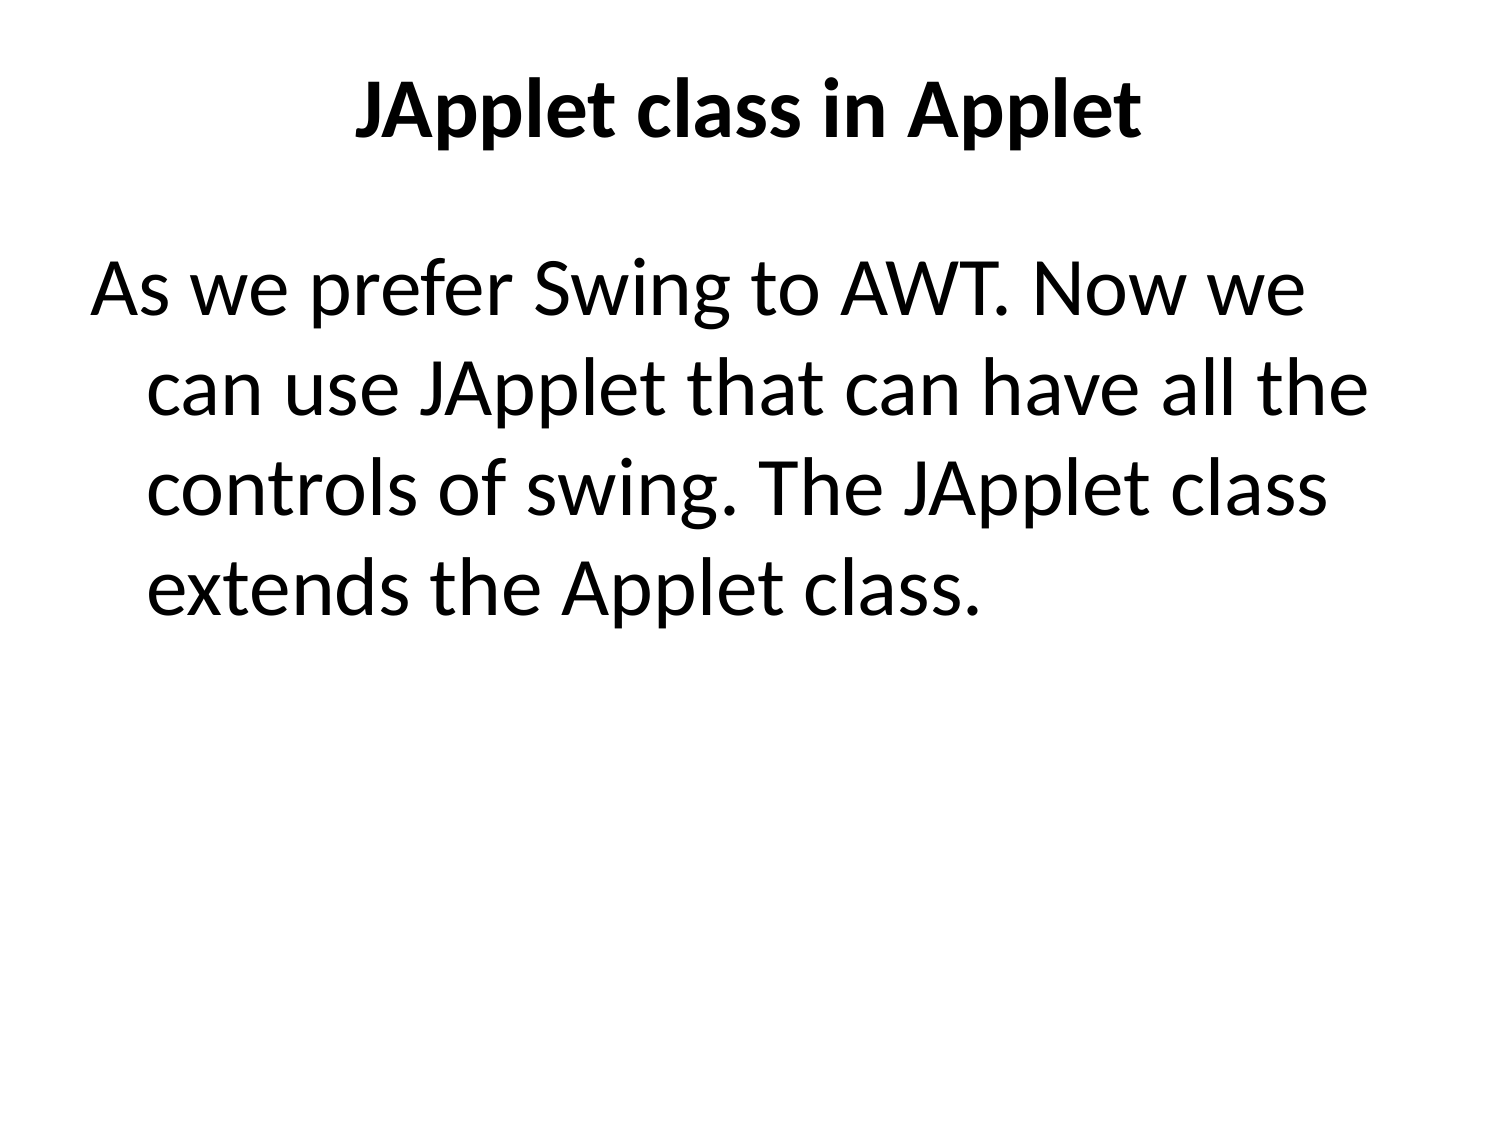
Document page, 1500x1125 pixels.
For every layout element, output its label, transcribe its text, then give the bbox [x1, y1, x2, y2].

title JApplet class in Applet [75, 45, 1425, 163]
list As we prefer Swing to AWT. Now we can use JApplet that can have all the controls of swing. The JApplet class extends the Applet class. [75, 224, 1425, 1005]
